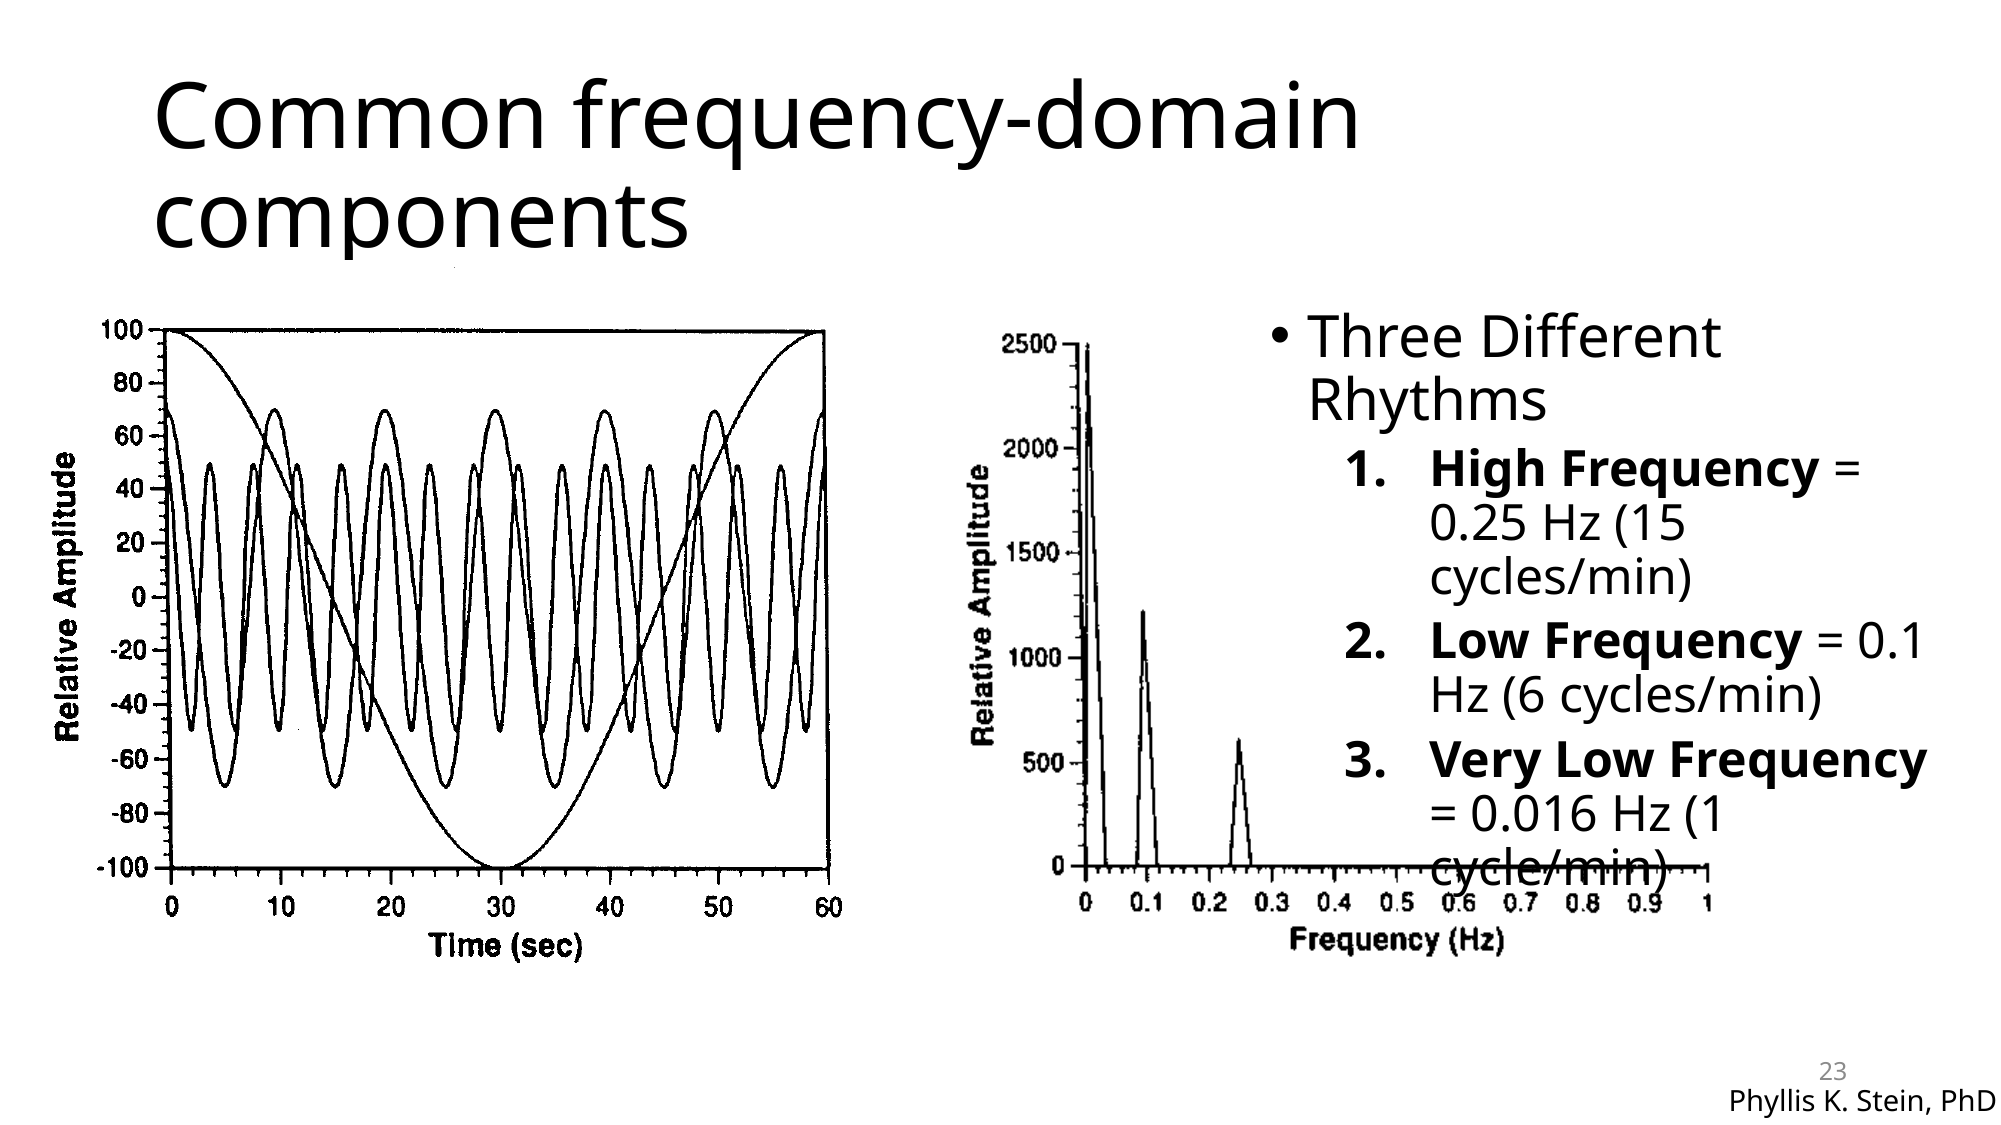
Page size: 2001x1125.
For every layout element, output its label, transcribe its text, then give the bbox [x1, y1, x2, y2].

title Common frequency-domain components [137, 59, 1863, 278]
picture [2, 260, 908, 1020]
list Three Different Rhythms High Frequency = 0.25 Hz (15 cycles/min) Low Frequency = 0.1 Hz (6 cycles/min) Very Low Frequency = 0.016 Hz (1 cycle/min) [1254, 299, 1975, 1014]
text_box Phyllis K. Stein, PhD [1713, 1074, 2000, 1125]
slide_number 23 [1412, 1042, 1863, 1103]
picture [954, 302, 1755, 978]
